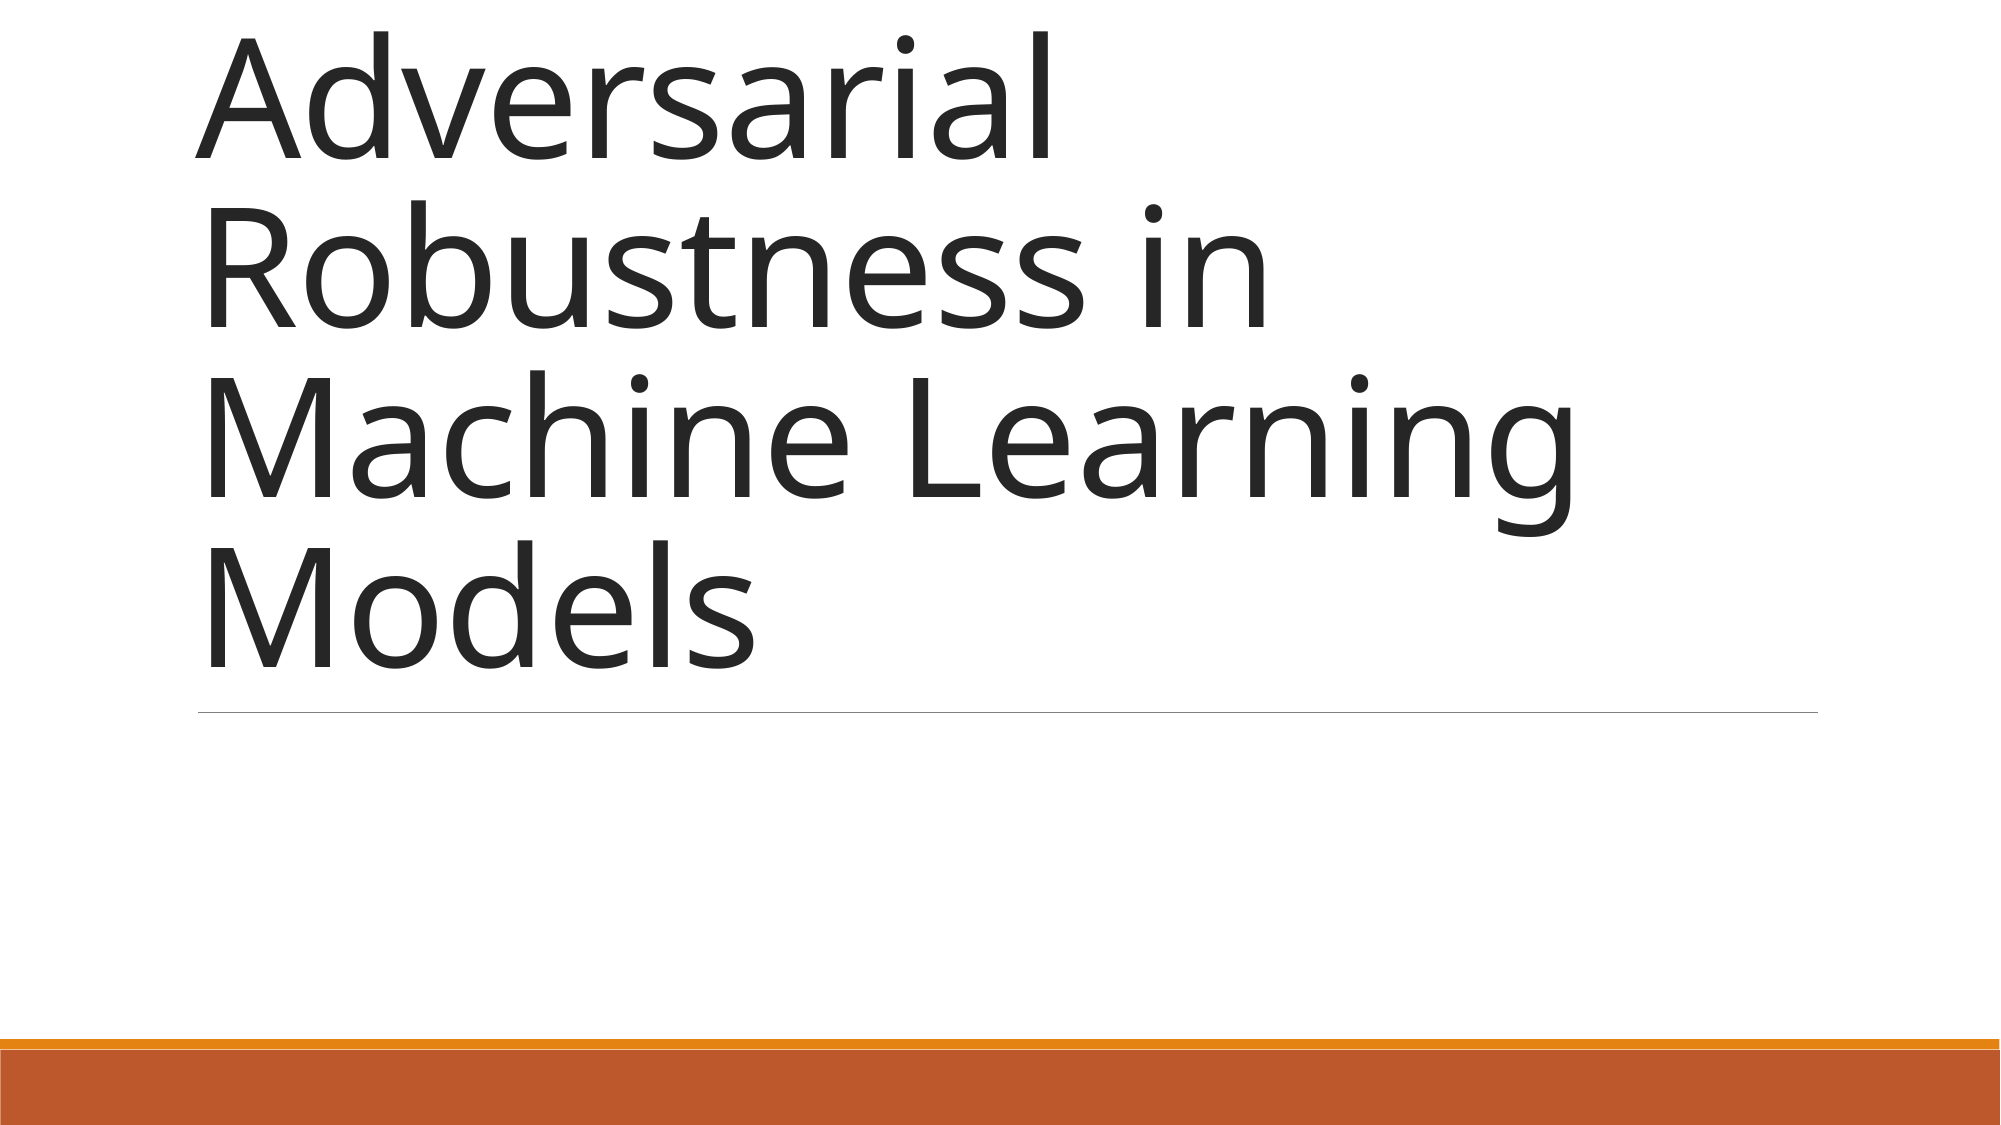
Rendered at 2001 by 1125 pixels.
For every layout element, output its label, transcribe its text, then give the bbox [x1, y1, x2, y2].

title Adversarial Robustness in Machine Learning Models [180, 124, 1830, 710]
